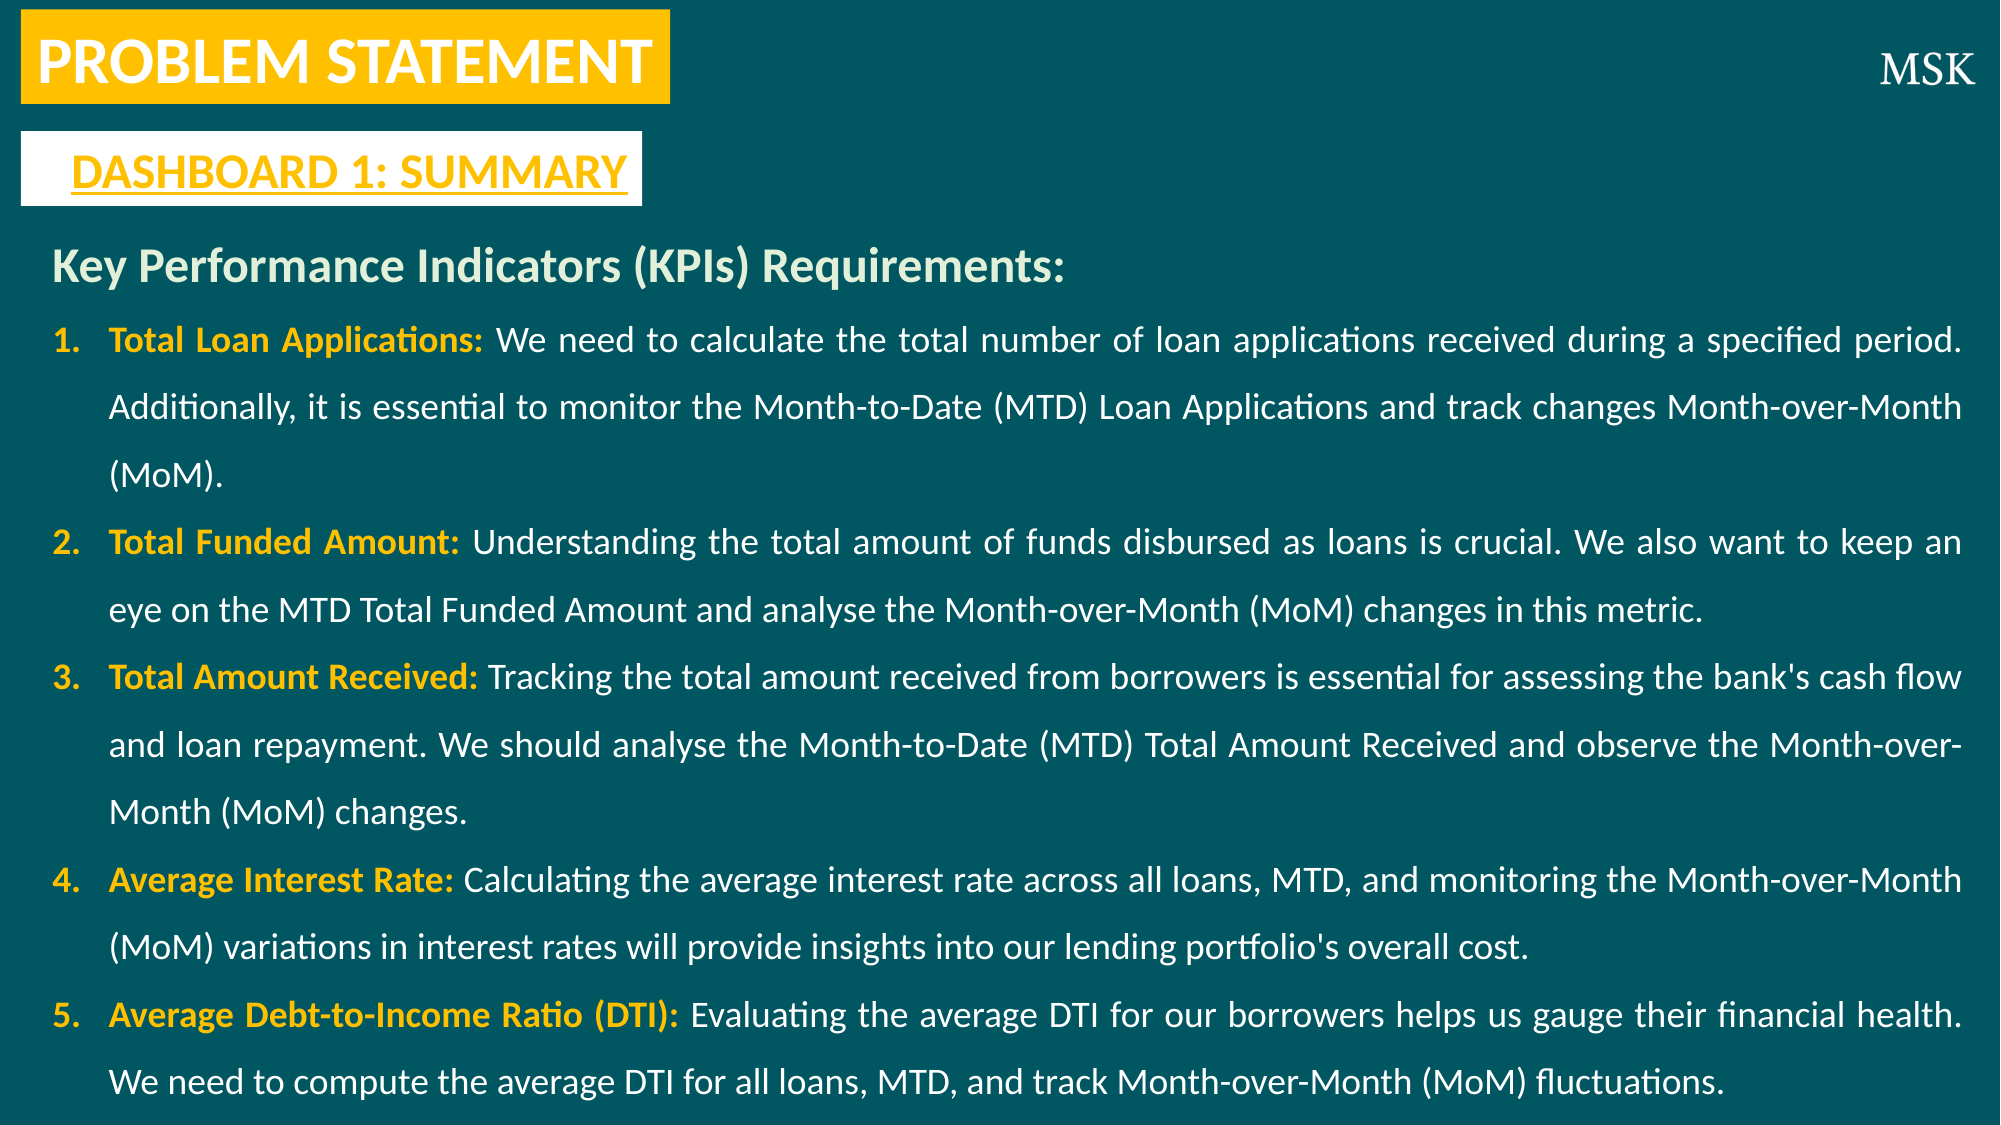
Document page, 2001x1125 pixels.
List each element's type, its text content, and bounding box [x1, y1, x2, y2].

text_box DASHBOARD 1: SUMMARY [20, 131, 643, 206]
text_box PROBLEM STATEMENT [20, 9, 671, 104]
picture [1855, 0, 2000, 143]
text_box Key Performance Indicators (KPIs) Requirements: Total Loan Applications: We need to calculate the total number of loan applications received during a specified period. Additionally, it is essential to monitor the Month-to-Date (MTD) Loan Applications and track changes Month-over-Month (MoM). Total Funded Amount: Understanding the total amount of funds disbursed as loans is crucial. We also want to keep an eye on the MTD Total Funded Amount and analyse the Month-over-Month (MoM) changes in this metric. Total Amount Received: Tracking the total amount received from borrowers is essential for assessing the bank's cash flow and loan repayment. We should analyse the Month-to-Date (MTD) Total Amount Received and observe the Month-over-Month (MoM) changes. Average Interest Rate: Calculating the average interest rate across all loans, MTD, and monitoring the Month-over-Month (MoM) variations in interest rates will provide insights into our lending portfolio's overall cost. Average Debt-to-Income Ratio (DTI): Evaluating the average DTI for our borrowers helps us gauge their financial health. We need to compute the average DTI for all loans, MTD, and track Month-over-Month (MoM) fluctuations. [37, 224, 1979, 1110]
